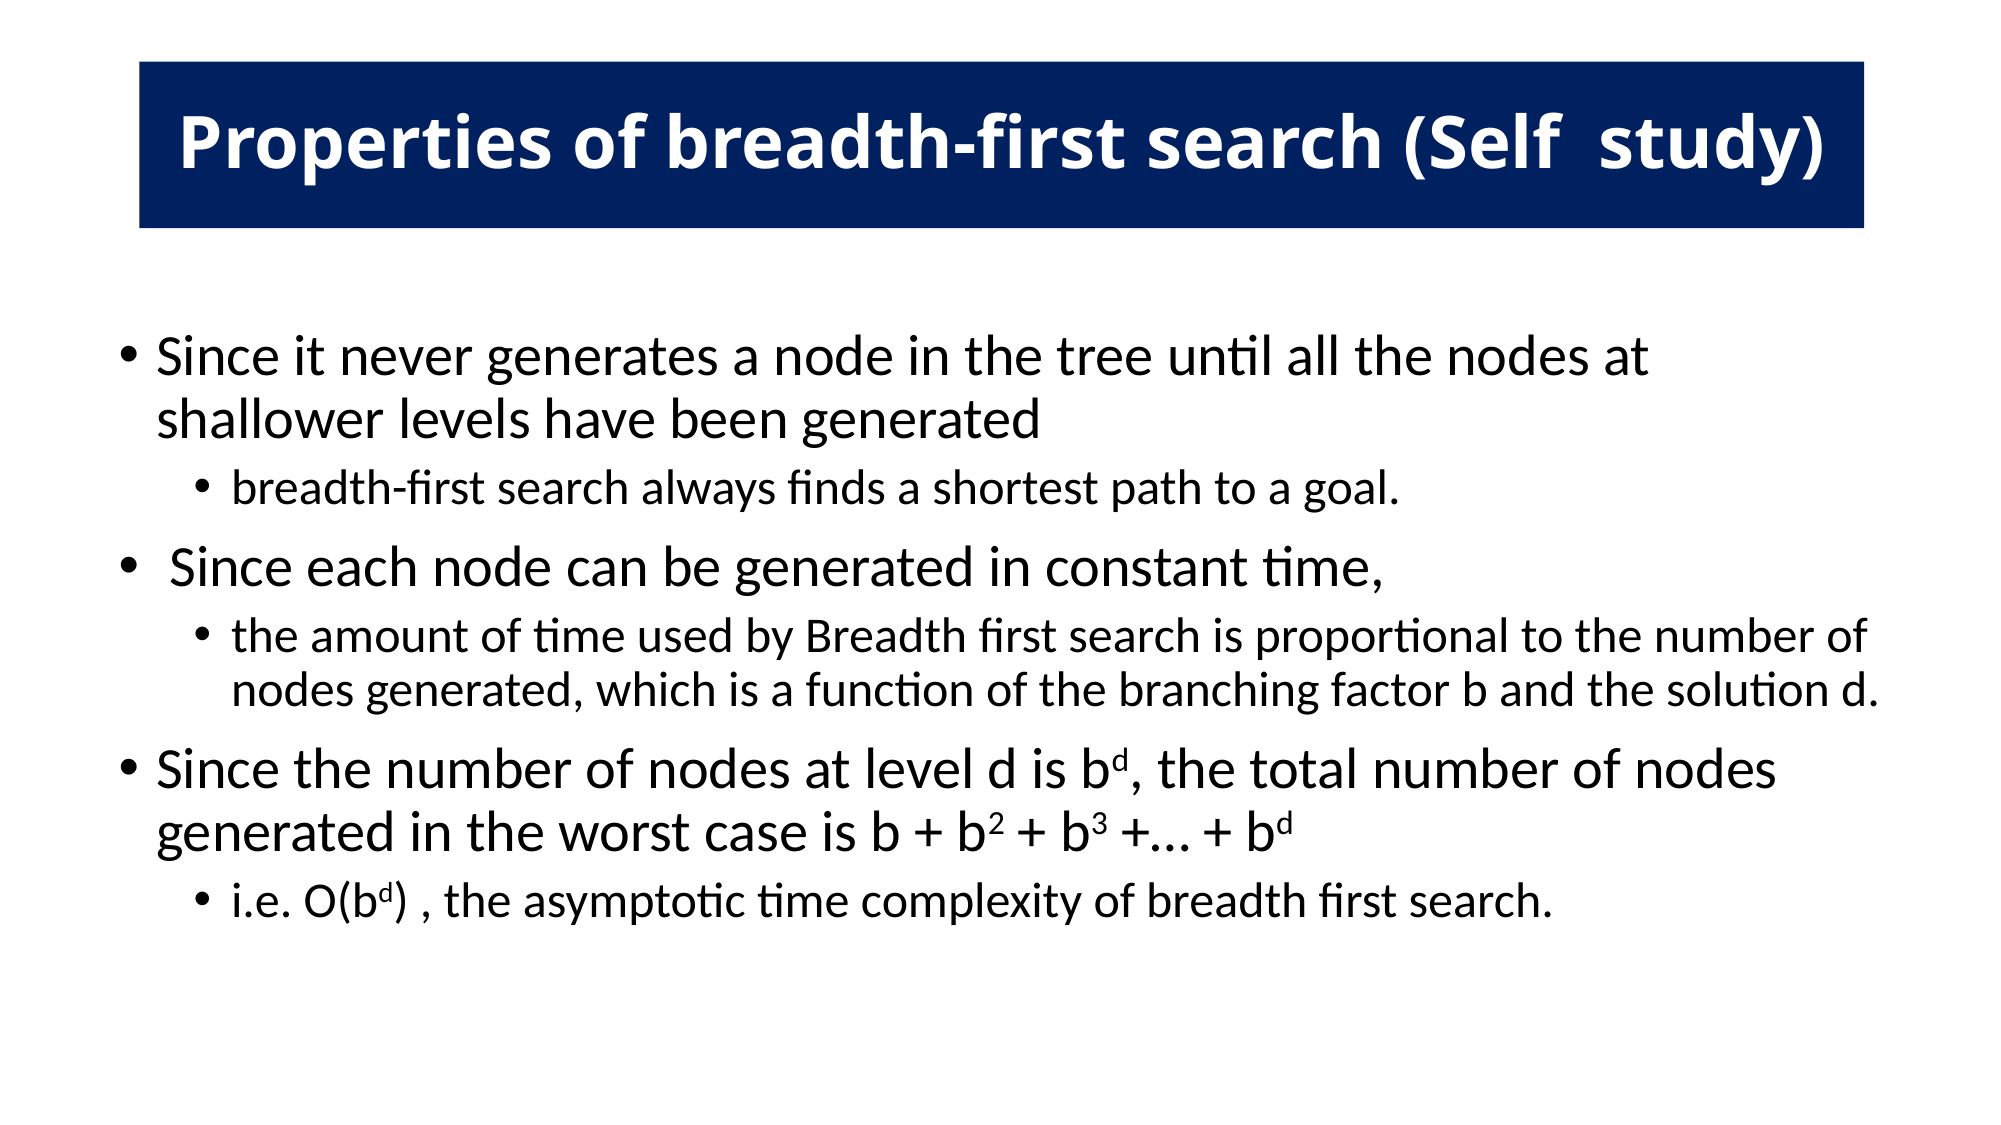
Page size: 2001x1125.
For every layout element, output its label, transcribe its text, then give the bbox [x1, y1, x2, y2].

text_box Properties of breadth-first search (Self study) [139, 61, 1865, 229]
list Since it never generates a node in the tree until all the nodes at shallower levels have been generated breadth-first search always finds a shortest path to a goal. Since each node can be generated in constant time, the amount of time used by Breadth first search is proportional to the number of nodes generated, which is a function of the branching factor b and the solution d. Since the number of nodes at level d is bd, the total number of nodes generated in the worst case is b + b2 + b3 +… + bd i.e. O(bd) , the asymptotic time complexity of breadth first search. [103, 317, 1904, 963]
